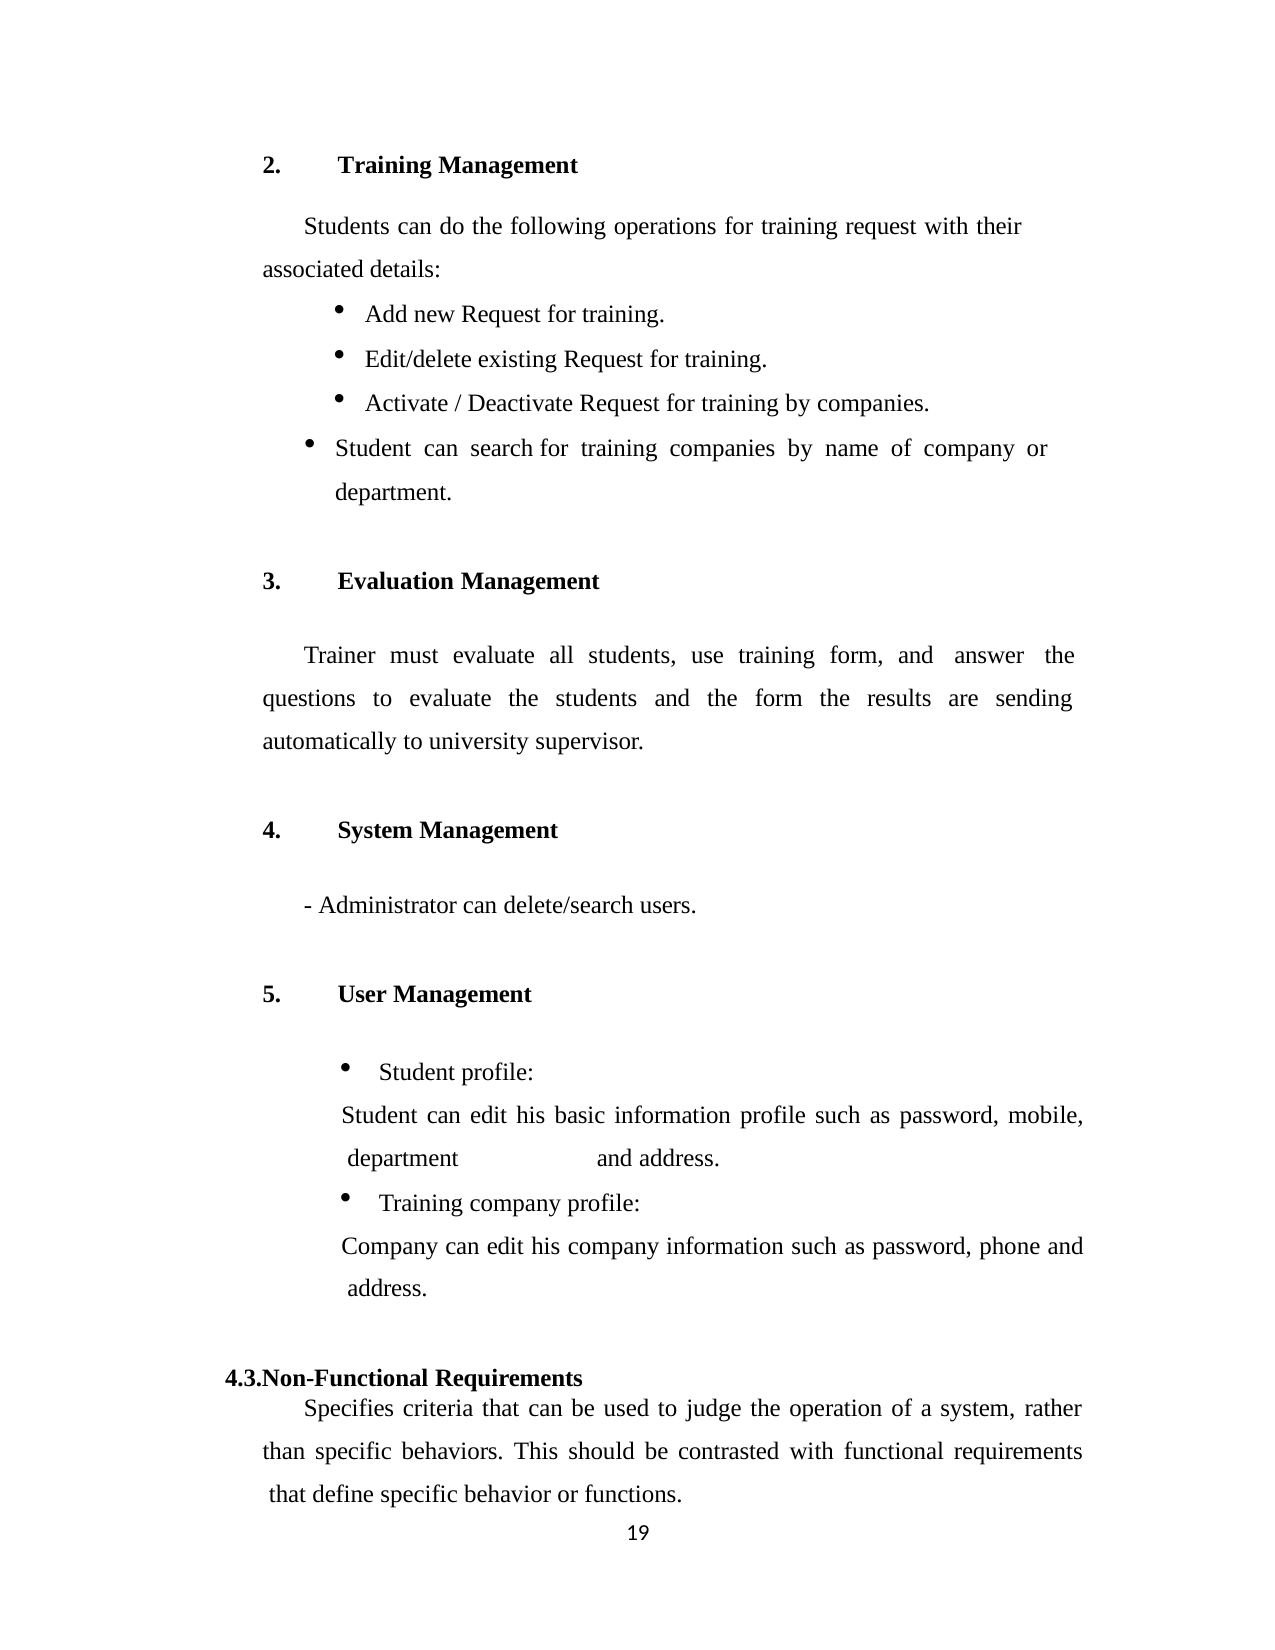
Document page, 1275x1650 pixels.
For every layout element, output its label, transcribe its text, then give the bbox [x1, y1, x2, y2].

slide_number 19 [624, 1521, 657, 1650]
text_box Training Management Students can do the following operations for training request with their associated details: Add new Request for training. Edit/delete existing Request for training. Activate / Deactivate Request for training by companies. Student can search for training companies by name of company or department. Evaluation Management Trainer must evaluate all students, use training form, and answer the questions to evaluate the students and the form the results are sending automatically to university supervisor. System Management - Administrator can delete/search users. User Management Student profile: Student can edit his basic information profile such as password, mobile, department and address. Training company profile: Company can edit his company information such as password, phone and address. 4.3.Non-Functional Requirements Specifies criteria that can be used to judge the operation of a system, rather than specific behaviors. This should be contrasted with functional requirements that define specific behavior or functions. [222, 146, 1090, 1508]
